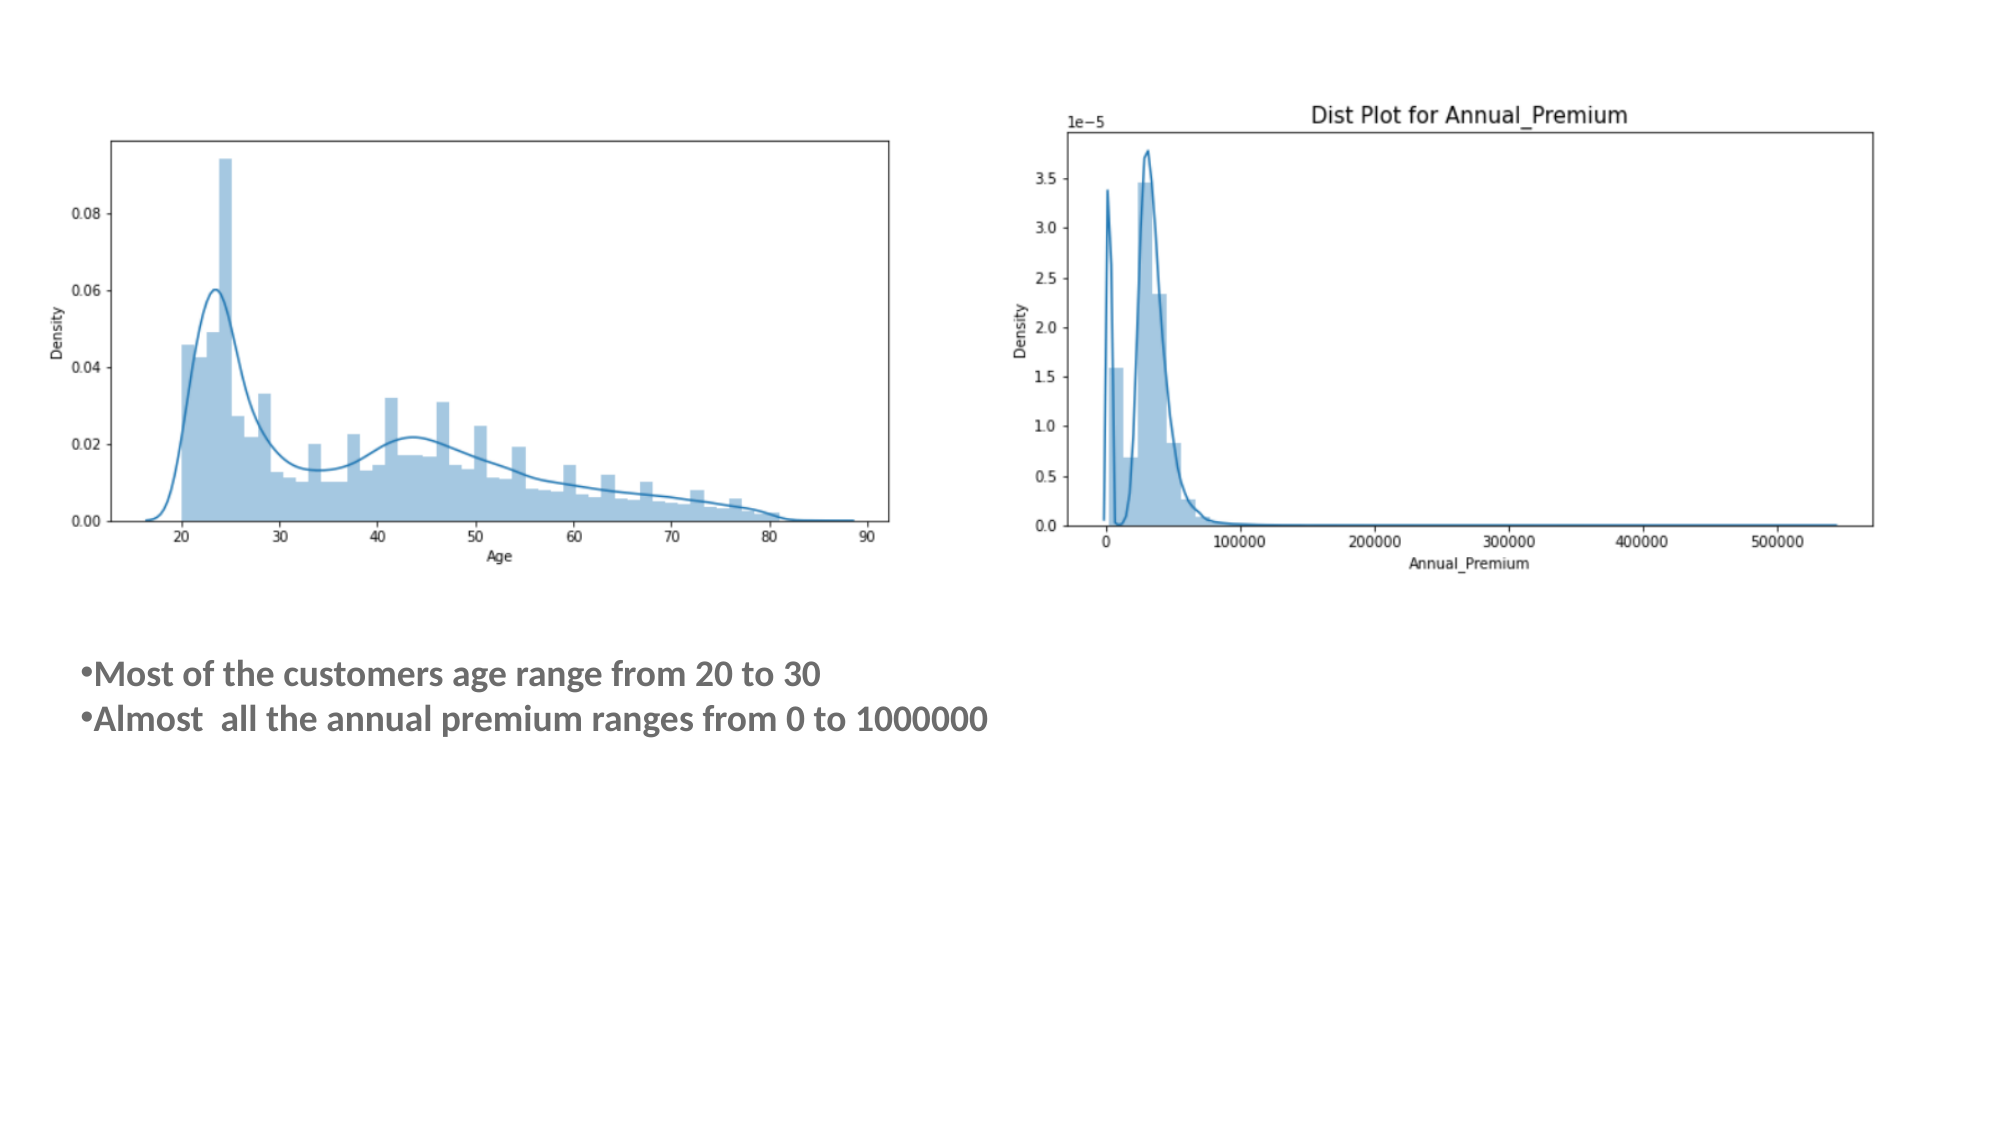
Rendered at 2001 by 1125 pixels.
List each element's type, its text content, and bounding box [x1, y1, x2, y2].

text_box Most of the customers age range from 20 to 30 Almost all the annual premium ranges from 0 to 1000000 [65, 641, 1066, 792]
picture [988, 80, 1915, 591]
picture [30, 122, 944, 573]
